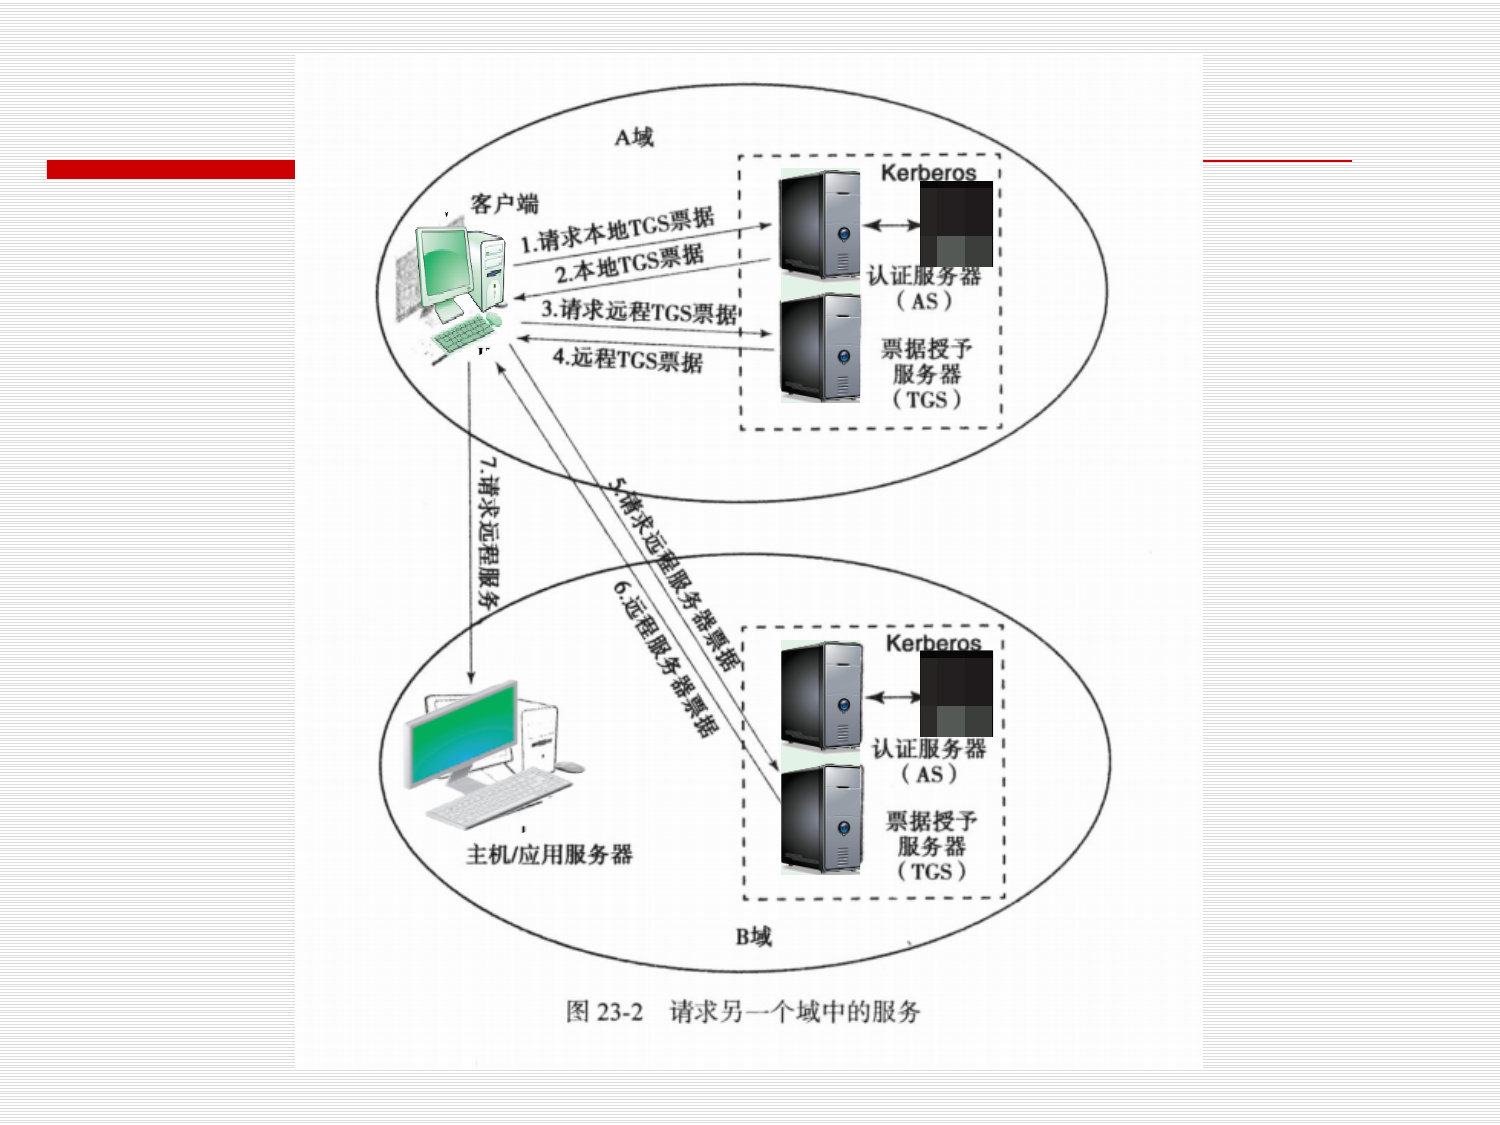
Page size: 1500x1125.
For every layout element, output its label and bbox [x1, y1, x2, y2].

text_box [294, 52, 1203, 1070]
